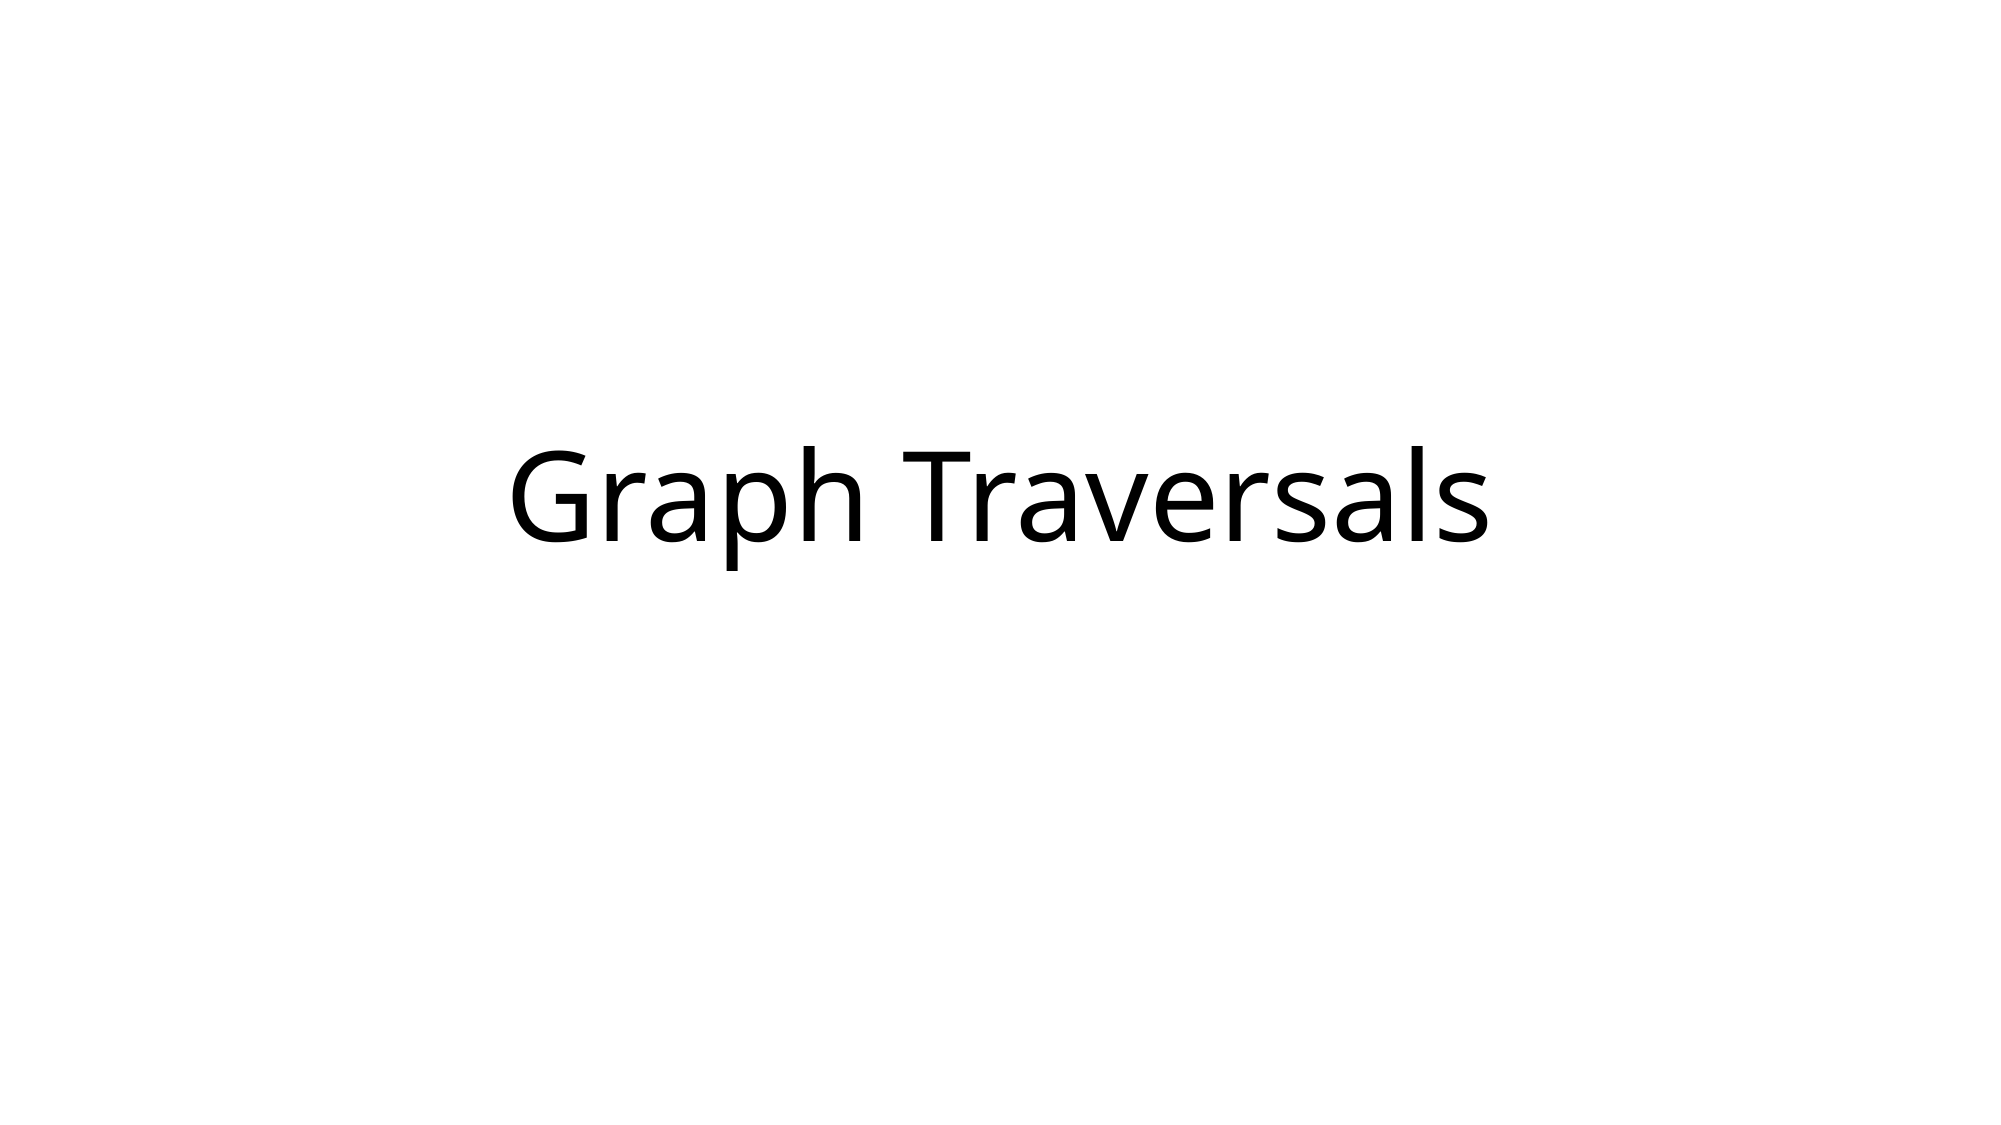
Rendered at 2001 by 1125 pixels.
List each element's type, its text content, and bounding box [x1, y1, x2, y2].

title Graph Traversals [249, 184, 1750, 576]
